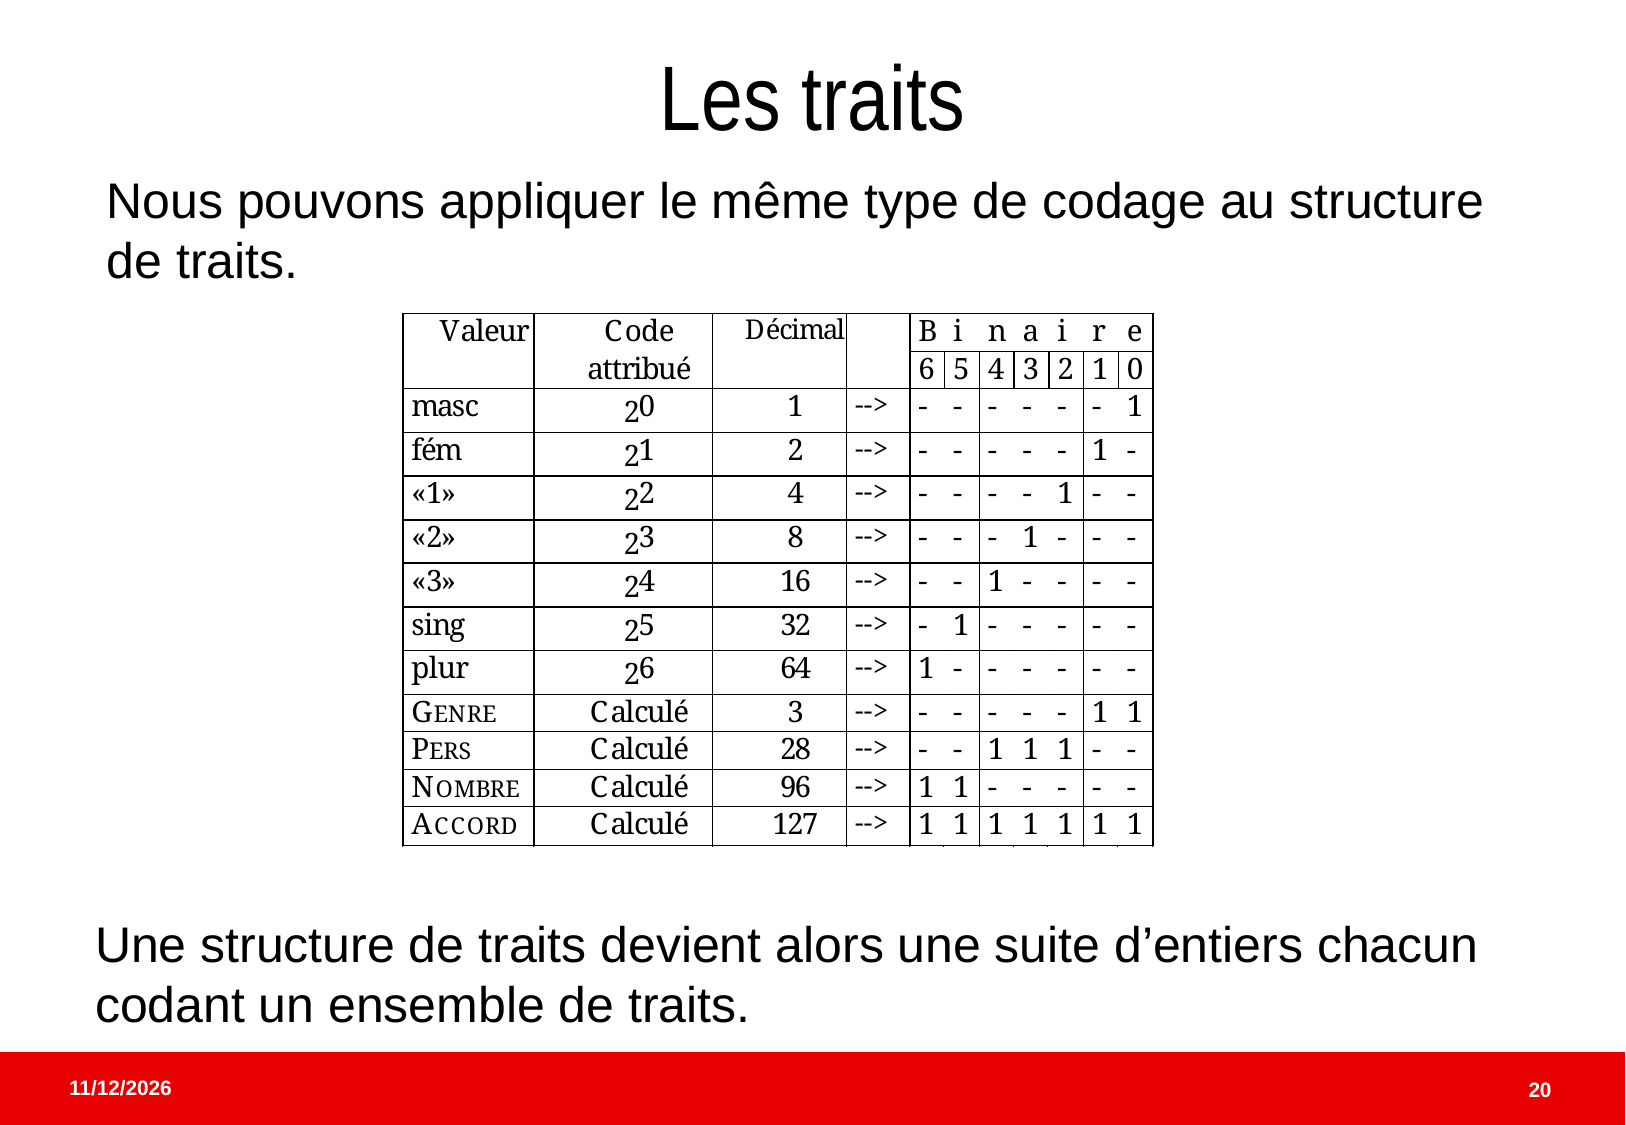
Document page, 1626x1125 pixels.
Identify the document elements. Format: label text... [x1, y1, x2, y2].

title Les traits [121, 0, 1504, 160]
slide_number 20 [1227, 1068, 1567, 1125]
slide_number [54, 1066, 393, 1125]
text_box Nous pouvons appliquer le même type de codage au structure de traits. [91, 160, 1522, 296]
text_box Une structure de traits devient alors une suite d’entiers chacun codant un ensemble de traits. [80, 904, 1498, 1040]
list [257, 231, 1192, 907]
